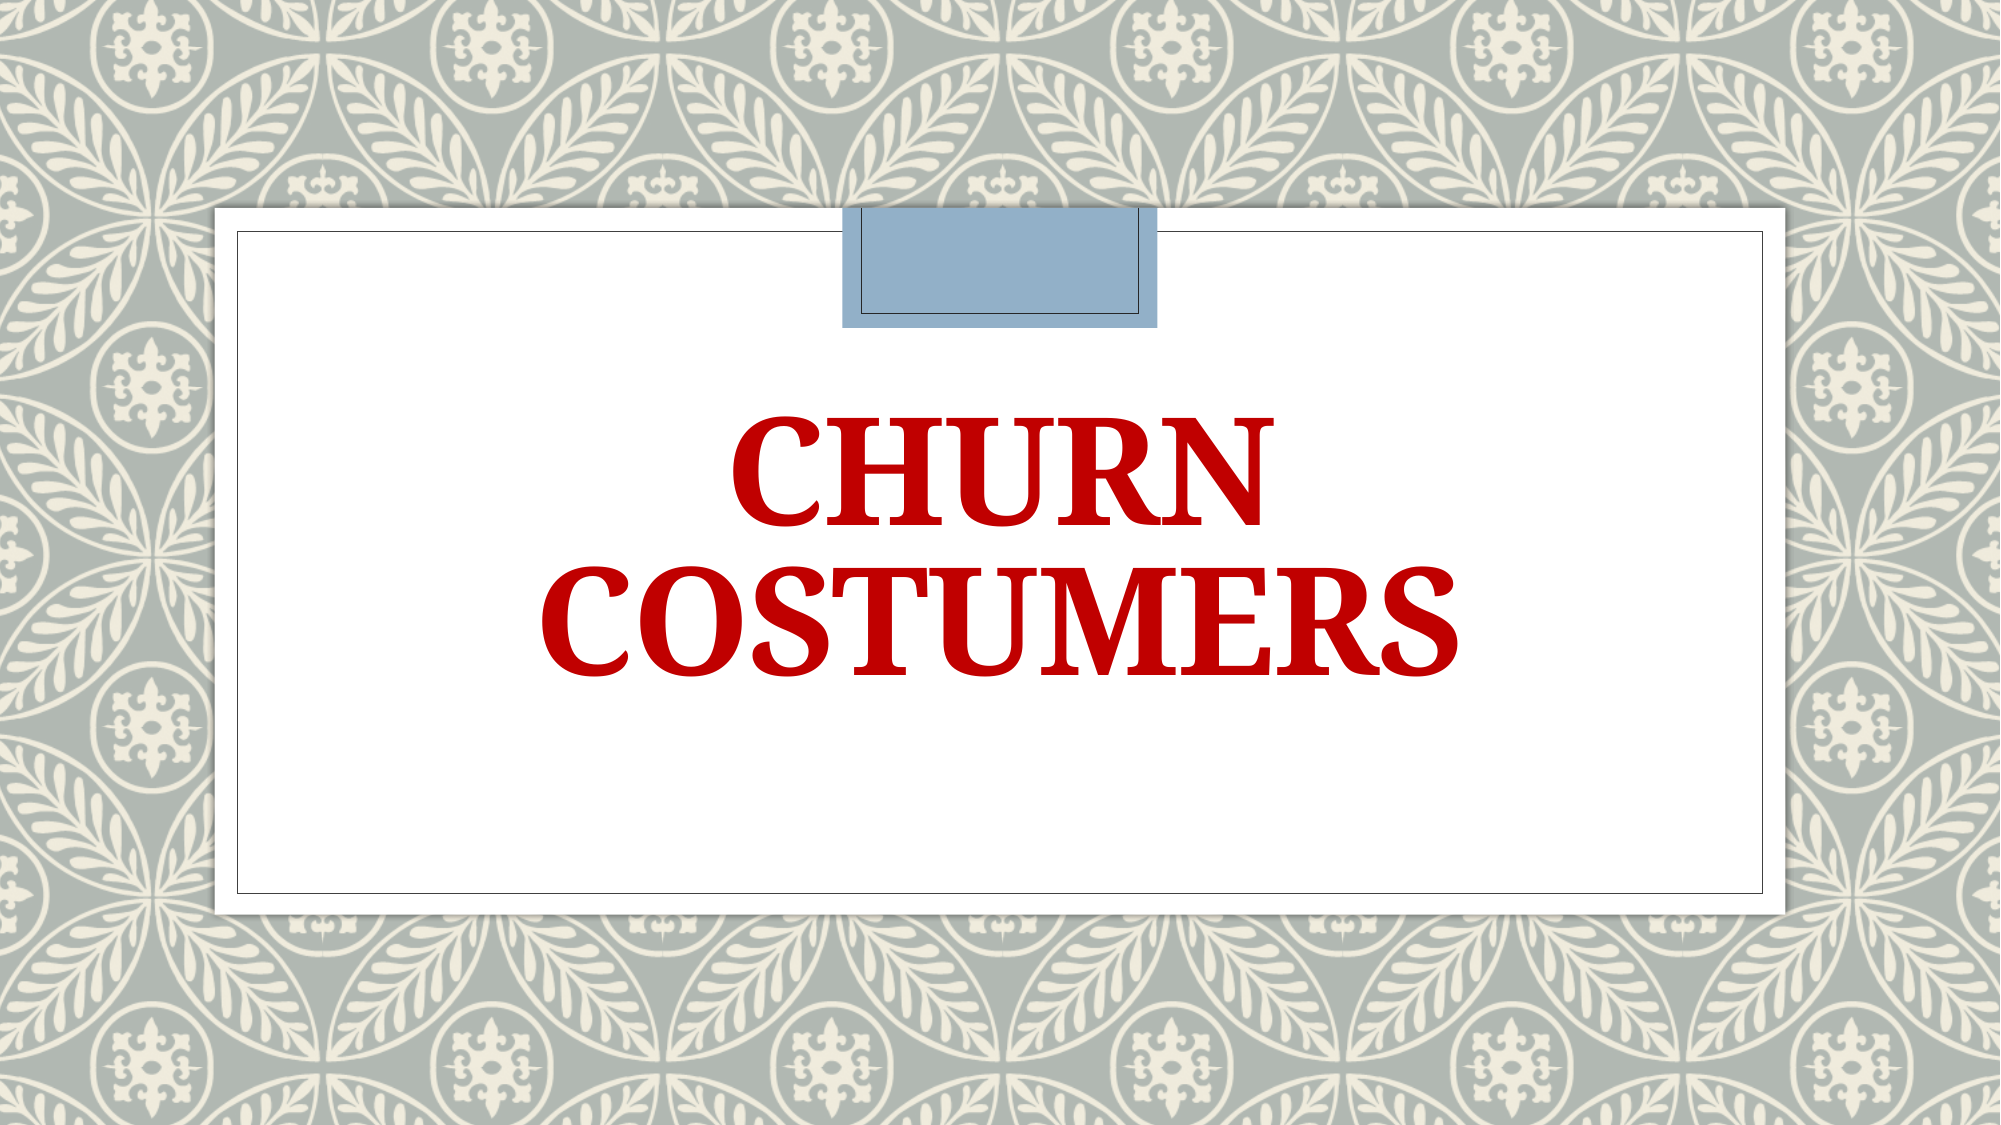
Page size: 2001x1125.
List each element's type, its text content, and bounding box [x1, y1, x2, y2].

title Churn Costumers [256, 343, 1744, 769]
